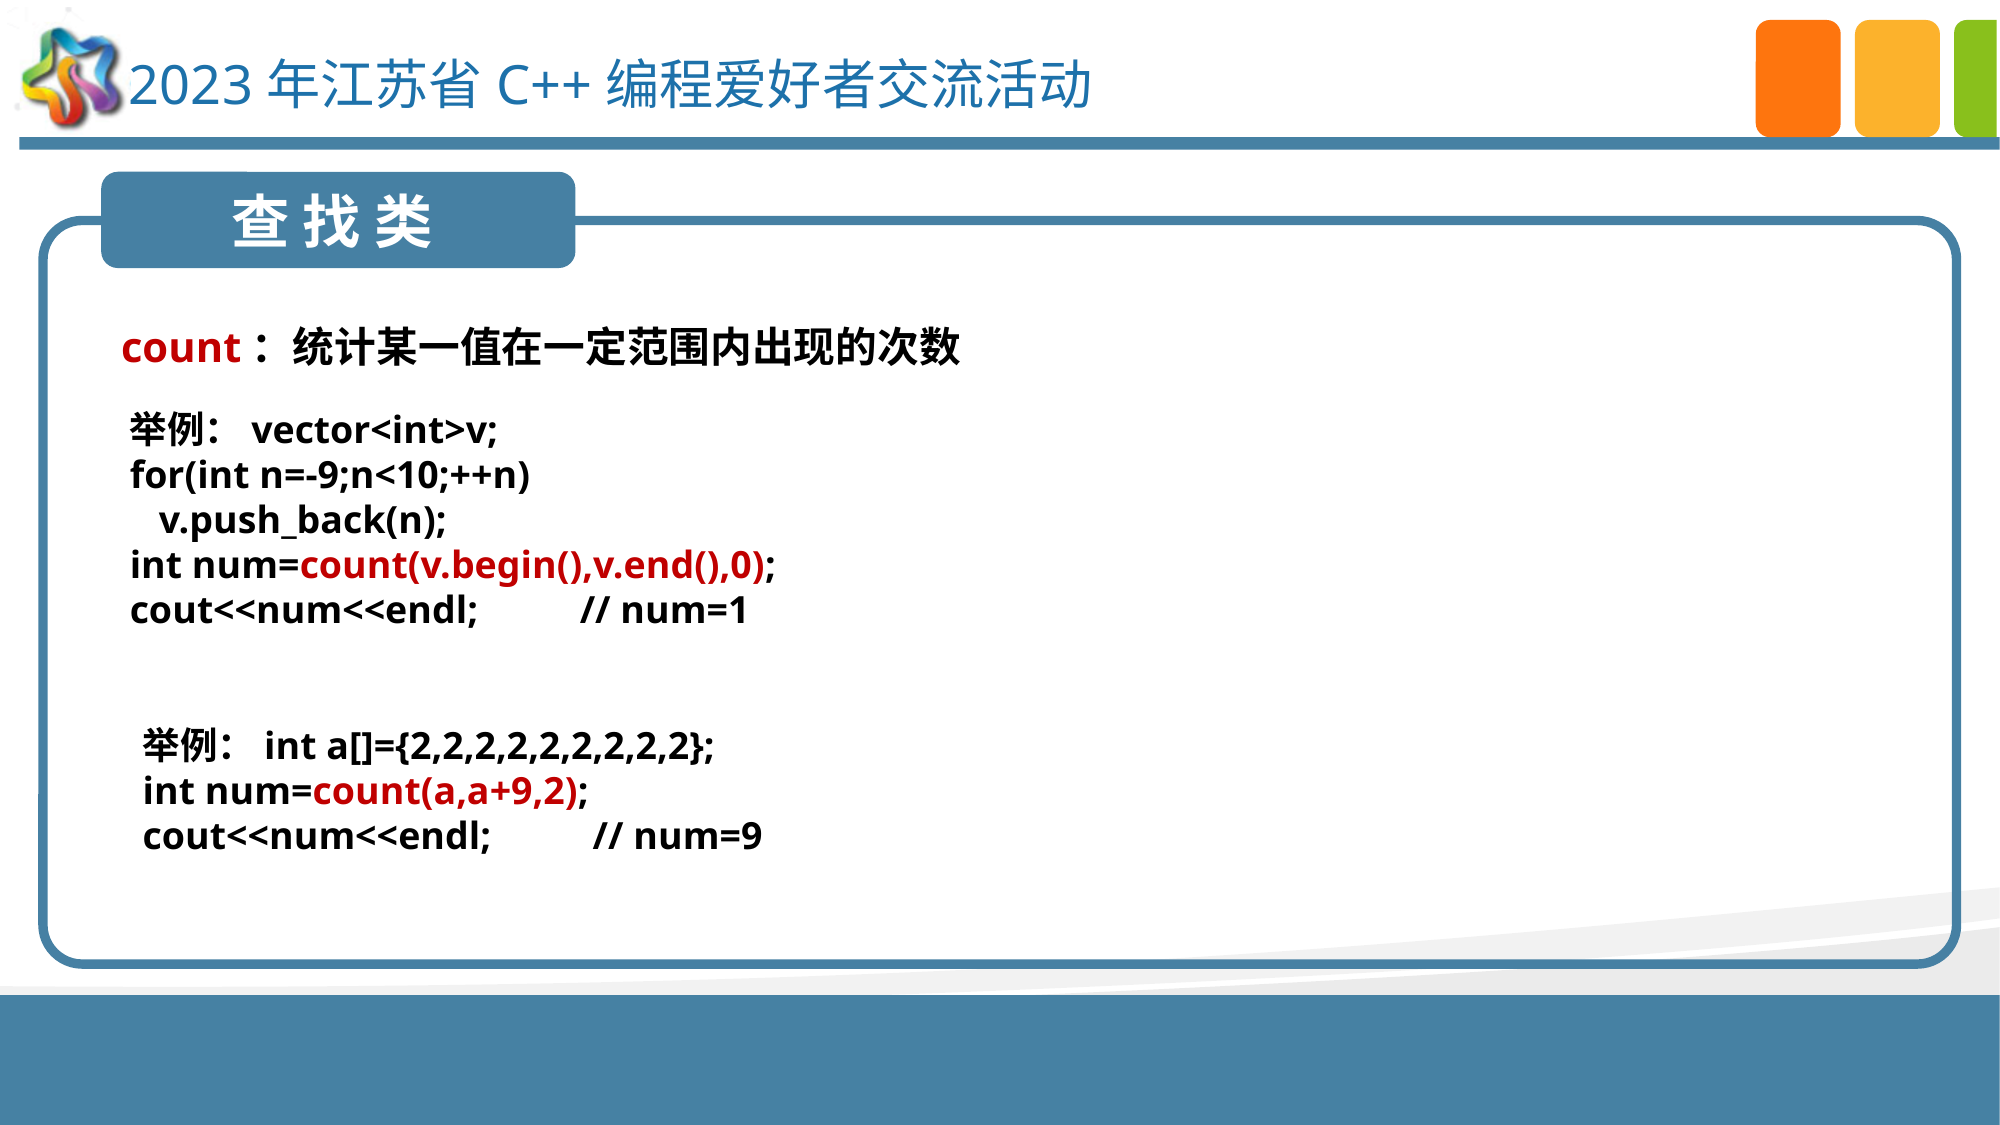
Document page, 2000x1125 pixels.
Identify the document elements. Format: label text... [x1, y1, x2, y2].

text_box count：统计某一值在一定范围内出现的次数 [106, 312, 1286, 378]
text_box 举例：int a[]={2,2,2,2,2,2,2,2,2}; int num=count(a,a+9,2); cout<<num<<endl; // num=9 [127, 714, 778, 865]
picture [7, 7, 131, 138]
text_box 举例：vector<int>v; for(int n=-9;n<10;++n) v.push_back(n); int num=count(v.begin(),v.end(),0); cout<<num<<endl; // num=1 [115, 398, 791, 639]
text_box 查 找 类 [101, 171, 576, 269]
